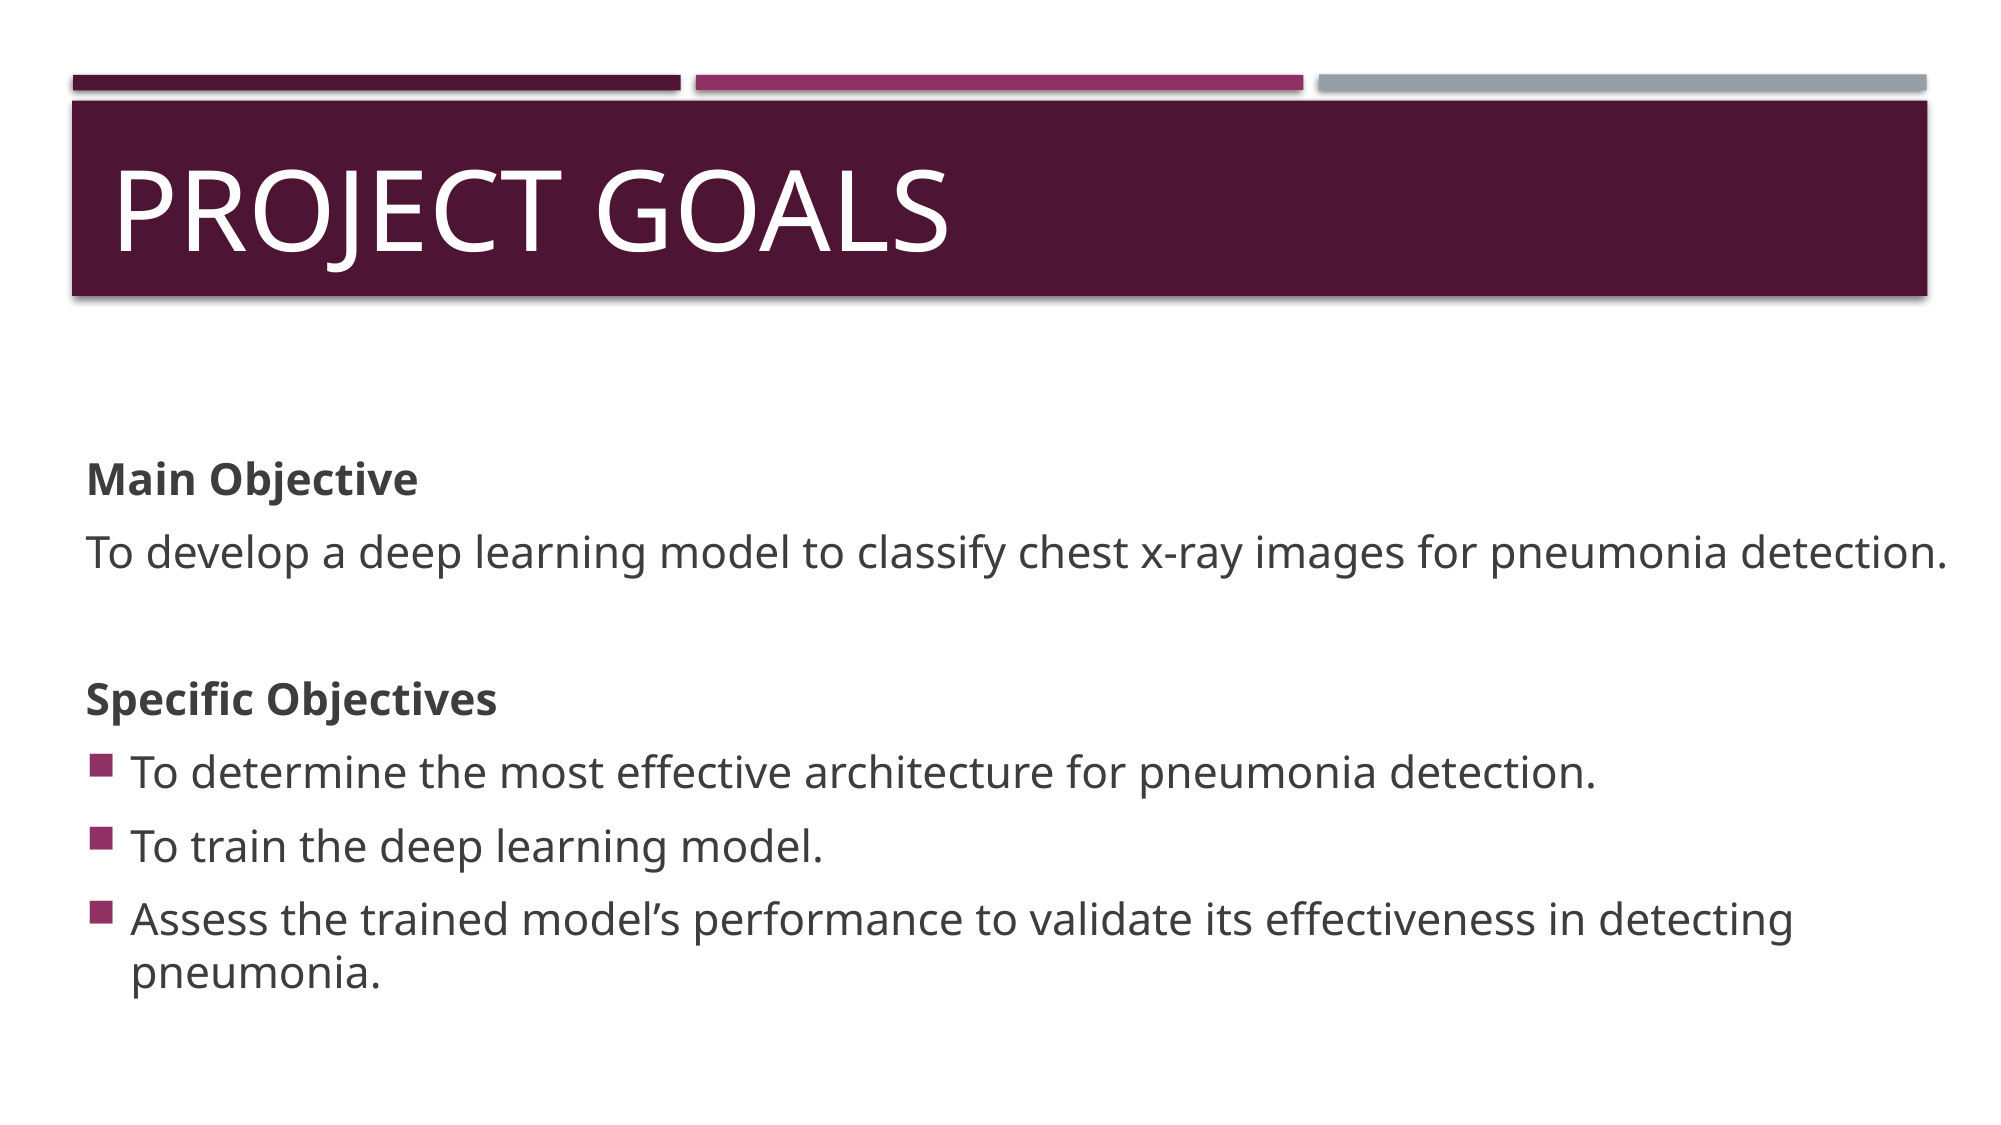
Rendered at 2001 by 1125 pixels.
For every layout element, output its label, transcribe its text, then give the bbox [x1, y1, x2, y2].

title PROJECT GOALS [95, 115, 1905, 282]
list Main Objective To develop a deep learning model to classify chest x-ray images for pneumonia detection. Specific Objectives To determine the most effective architecture for pneumonia detection. To train the deep learning model. Assess the trained model’s performance to validate its effectiveness in detecting pneumonia. [70, 379, 1968, 1061]
